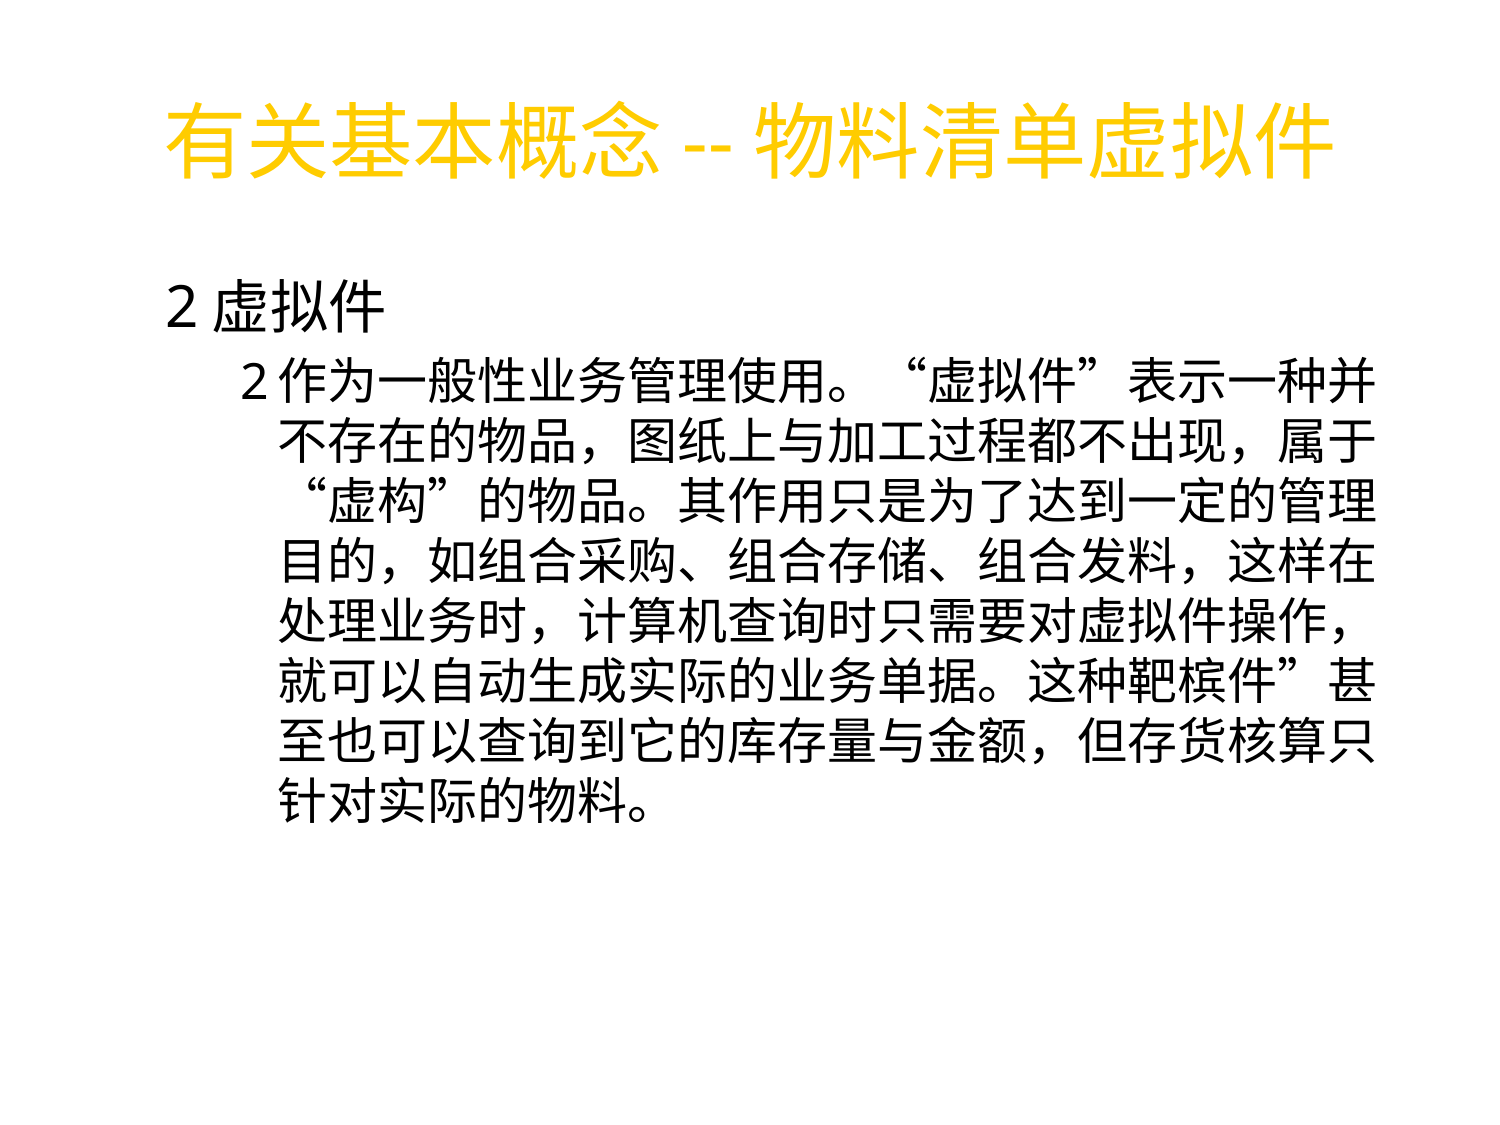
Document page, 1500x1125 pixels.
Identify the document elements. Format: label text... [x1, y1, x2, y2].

list 虚拟件 作为一般性业务管理使用。“虚拟件”表示一种并不存在的物品，图纸上与加工过程都不出现，属于“虚构”的物品。其作用只是为了达到一定的管理目的，如组合采购、组合存储、组合发料，这样在处理业务时，计算机查询时只需要对虚拟件操作，就可以自动生成实际的业务单据。这种靶槟件”甚至也可以查询到它的库存量与金额，但存货核算只针对实际的物料。 [75, 262, 1425, 1005]
title 有关基本概念--物料清单虚拟件 [75, 45, 1425, 233]
